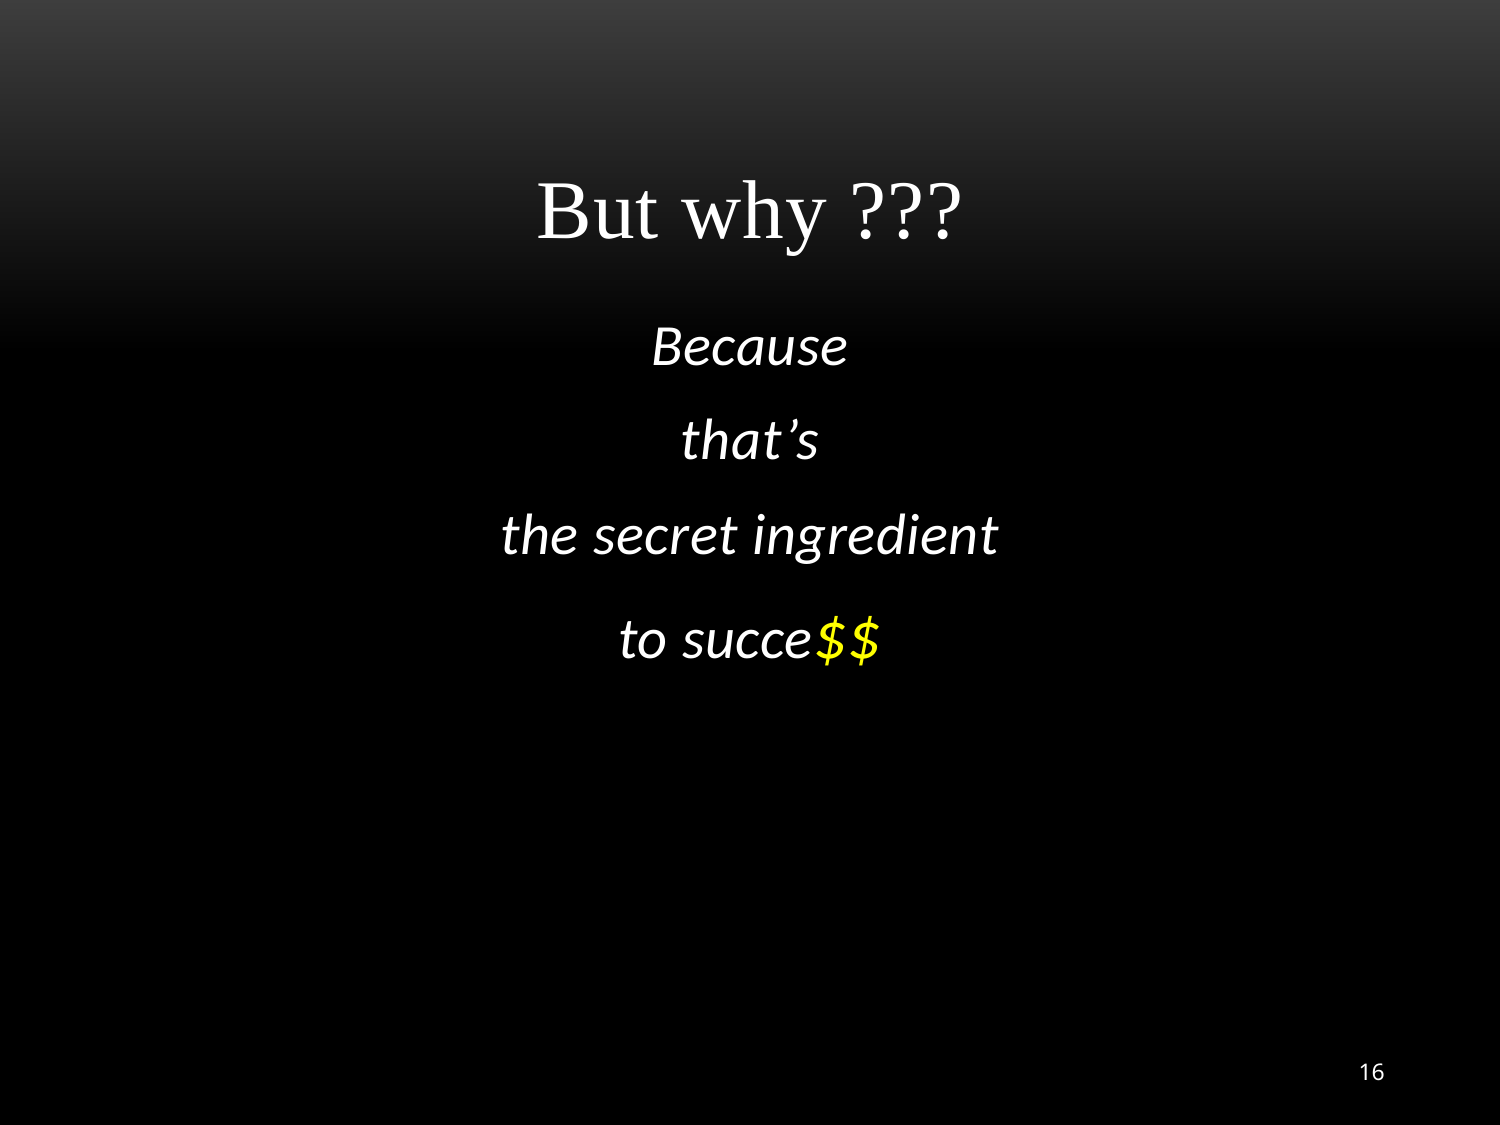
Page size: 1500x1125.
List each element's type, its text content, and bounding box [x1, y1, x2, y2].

title But why ??? [75, 45, 1425, 263]
list Because that’s the secret ingredient to succe$$ [75, 299, 1425, 1100]
